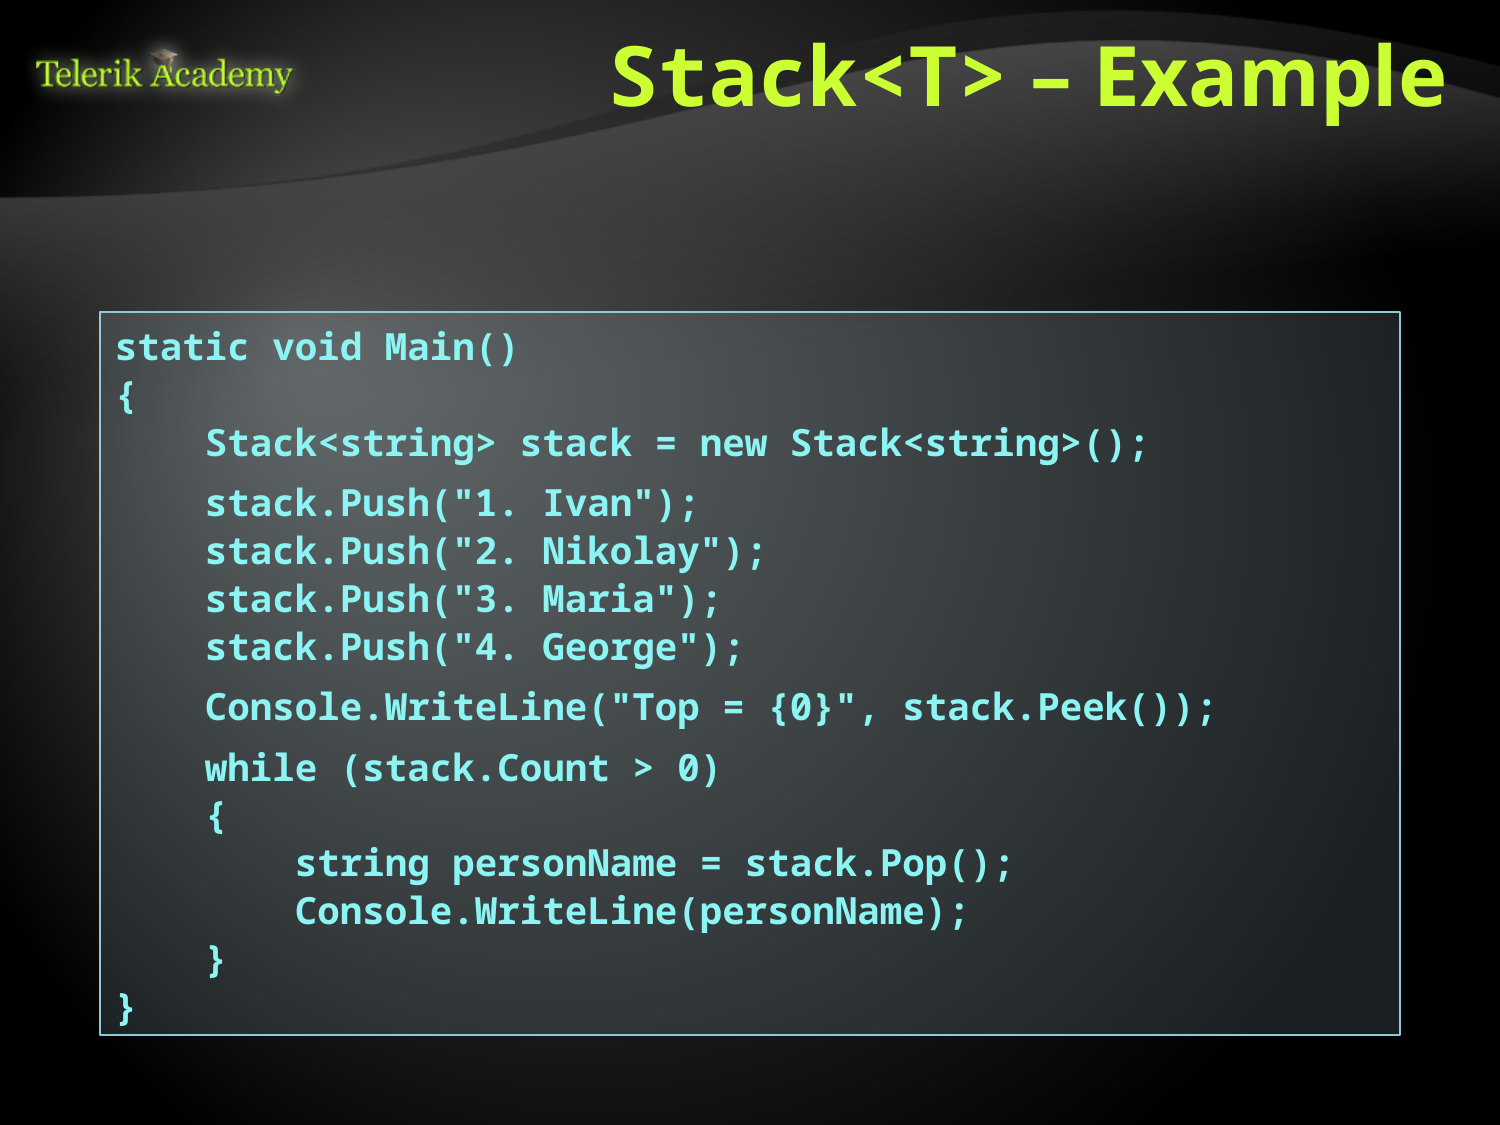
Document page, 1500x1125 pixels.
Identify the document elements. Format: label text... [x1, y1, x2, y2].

text_box static void Main() { Stack<string> stack = new Stack<string>(); stack.Push("1. Ivan"); stack.Push("2. Nikolay"); stack.Push("3. Maria"); stack.Push("4. George"); Console.WriteLine("Top = {0}", stack.Peek()); while (stack.Count > 0) { string personName = stack.Pop(); Console.WriteLine(personName); } } [99, 312, 1400, 1036]
title Stack<T> – Example [300, 12, 1463, 150]
picture [0, 0, 1500, 1125]
